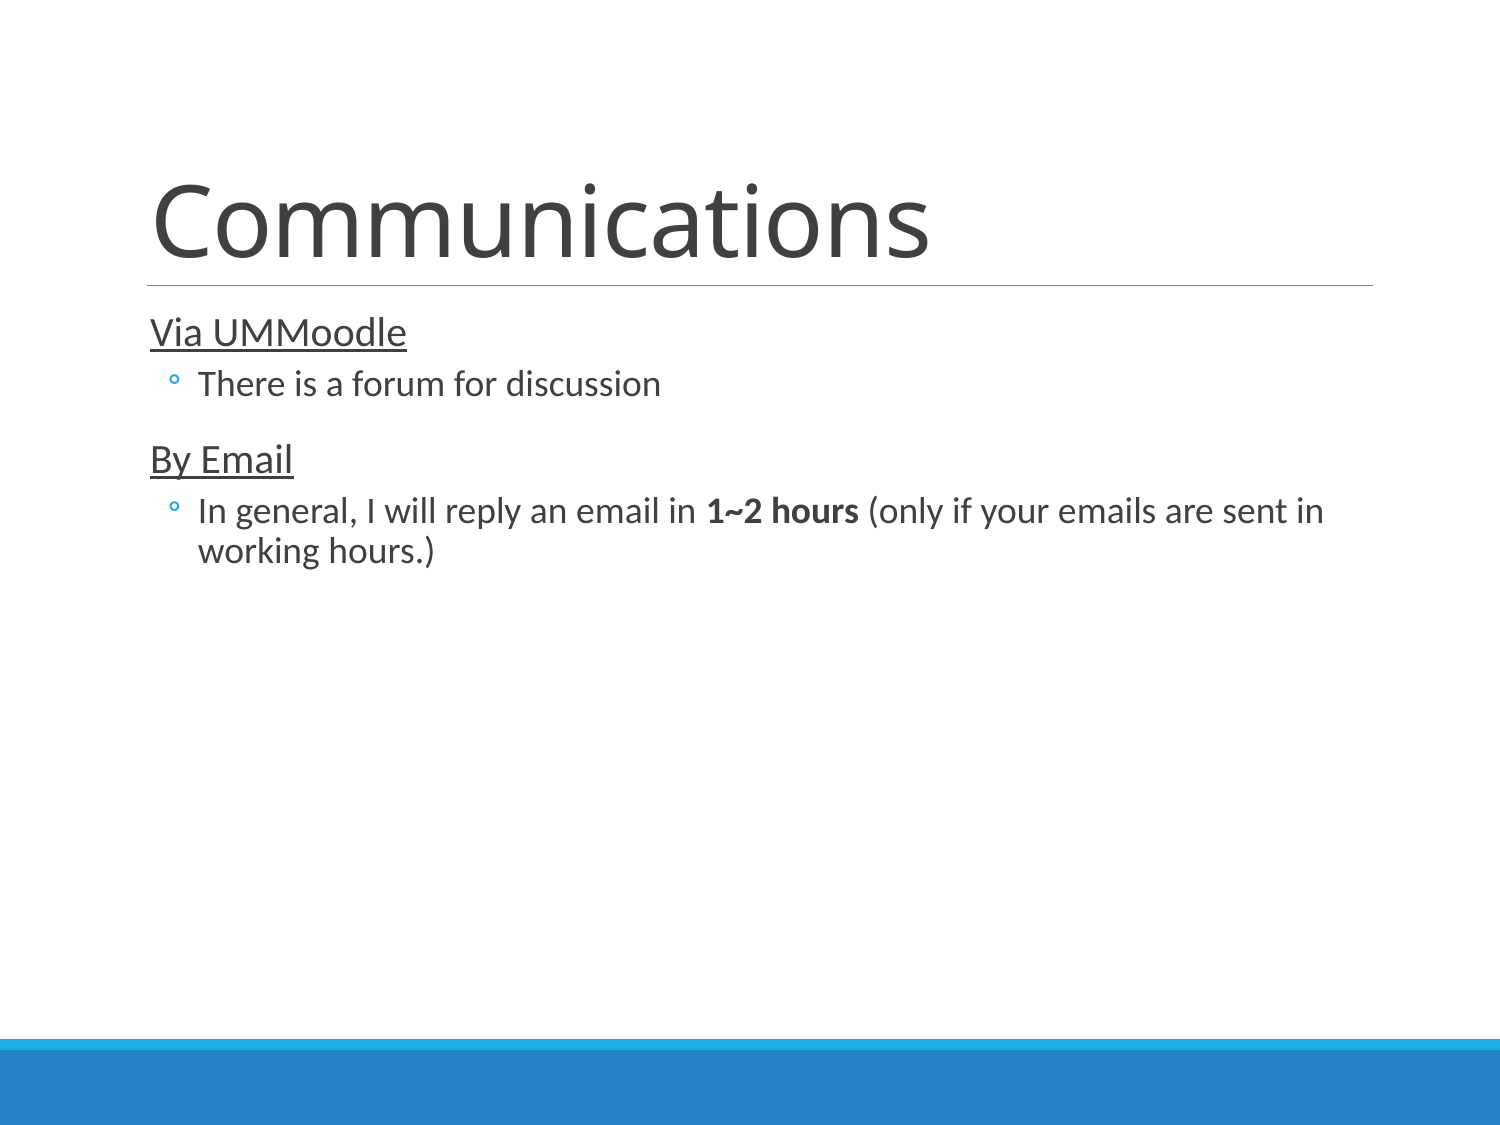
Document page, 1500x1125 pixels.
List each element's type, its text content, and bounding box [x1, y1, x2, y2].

title Communications [135, 47, 1373, 285]
list Via UMMoodle There is a forum for discussion By Email In general, I will reply an email in 1~2 hours (only if your emails are sent in working hours.) [135, 302, 1373, 963]
